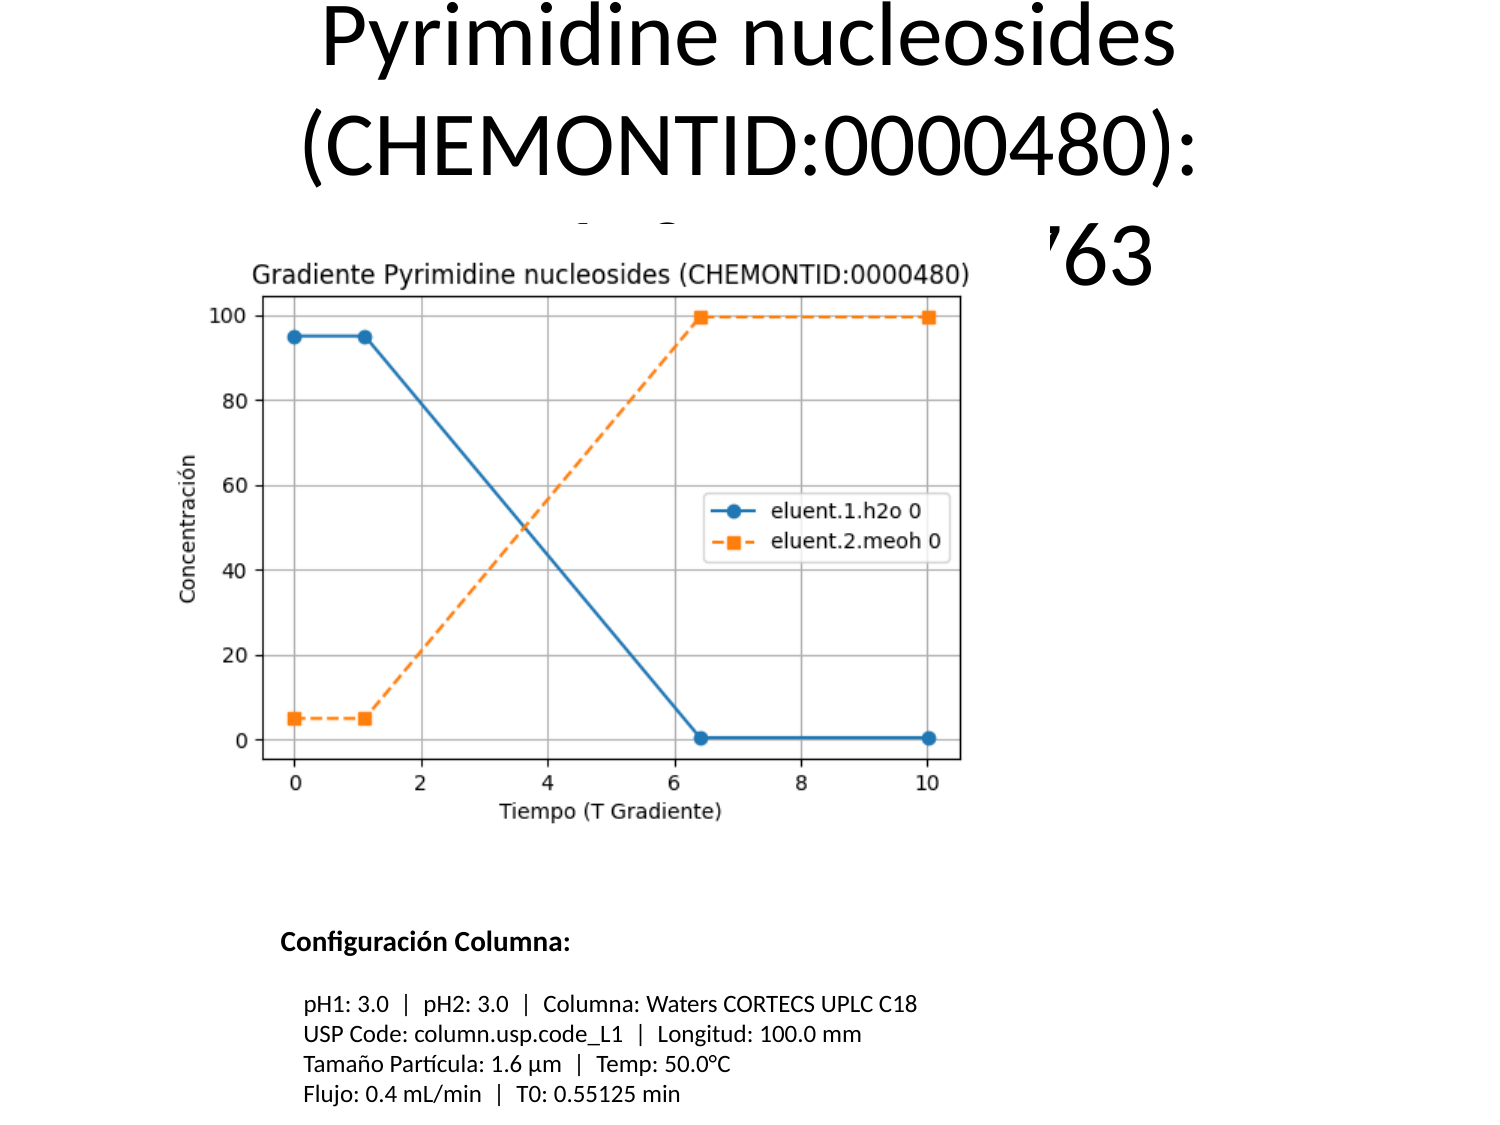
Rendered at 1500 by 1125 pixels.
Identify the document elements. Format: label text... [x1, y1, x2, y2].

text_box Configuración Columna: pH1: 3.0 | pH2: 3.0 | Columna: Waters CORTECS UPLC C18 USP Code: column.usp.code_L1 | Longitud: 100.0 mm Tamaño Partícula: 1.6 µm | Temp: 50.0°C Flujo: 0.4 mL/min | T0: 0.55125 min [265, 869, 935, 1125]
title Pyrimidine nucleosides (CHEMONTID:0000480): 0.3516784095173763 [75, 45, 1425, 233]
picture [149, 224, 1051, 826]
